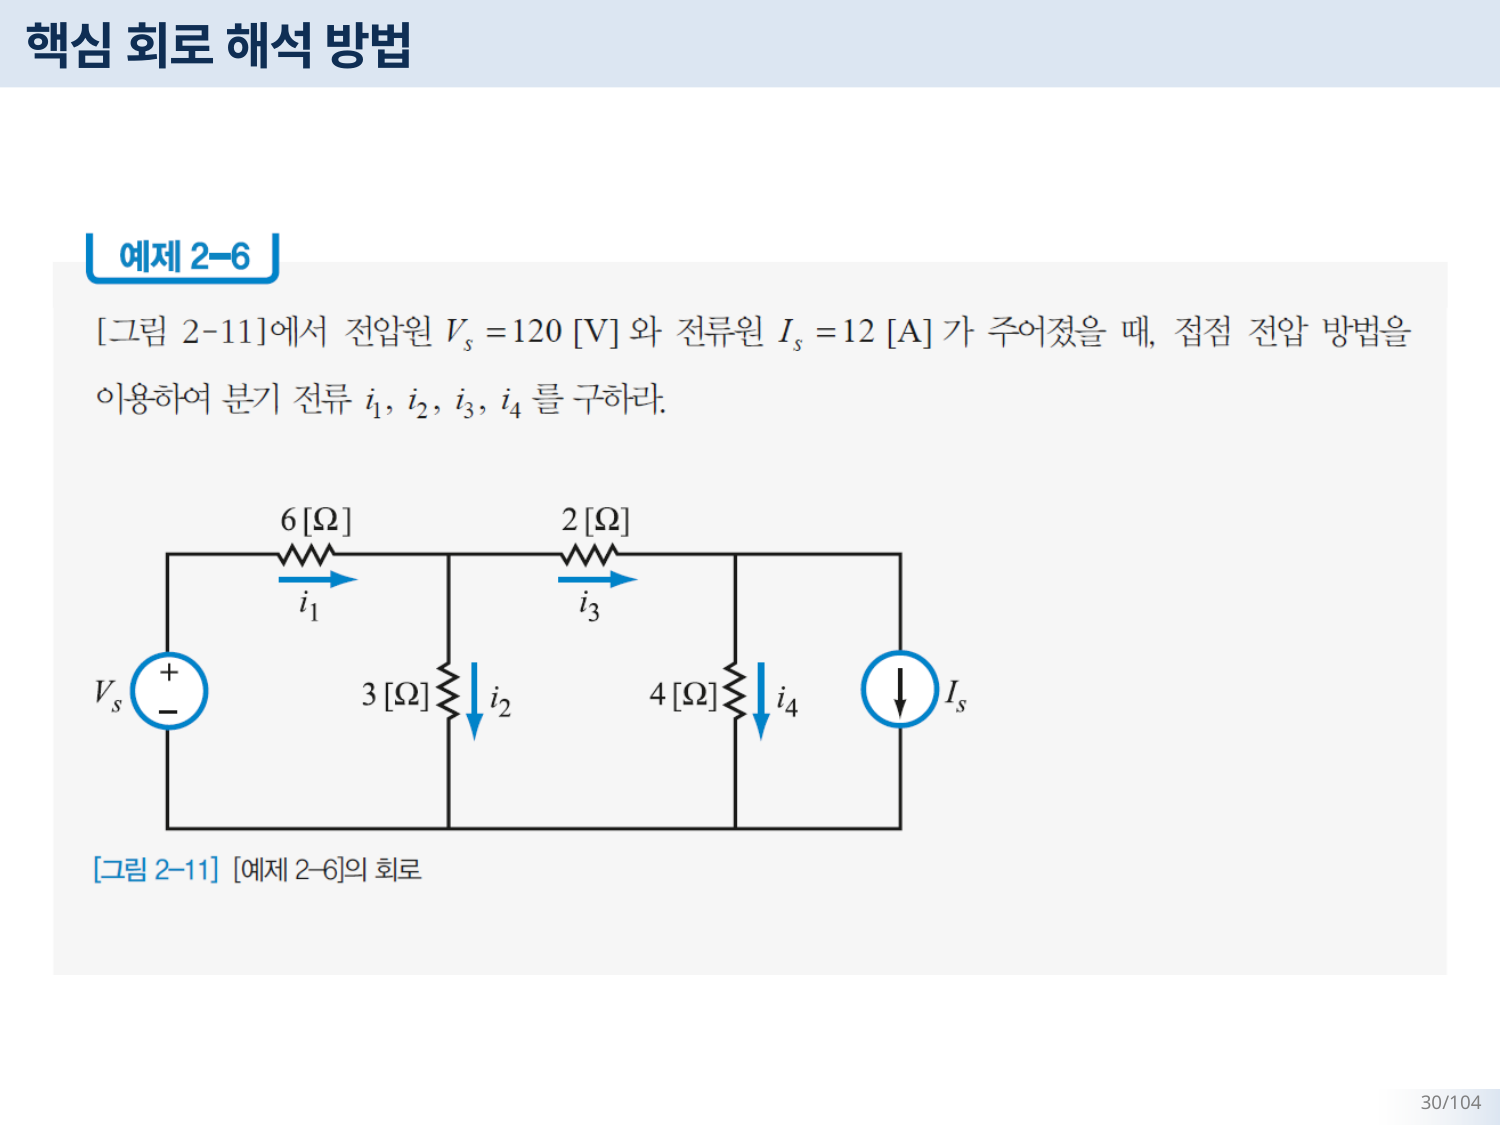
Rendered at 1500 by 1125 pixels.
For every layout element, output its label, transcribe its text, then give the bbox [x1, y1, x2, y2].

picture [37, 212, 1459, 975]
title 핵심 회로 해석 방법 [10, 5, 1288, 84]
